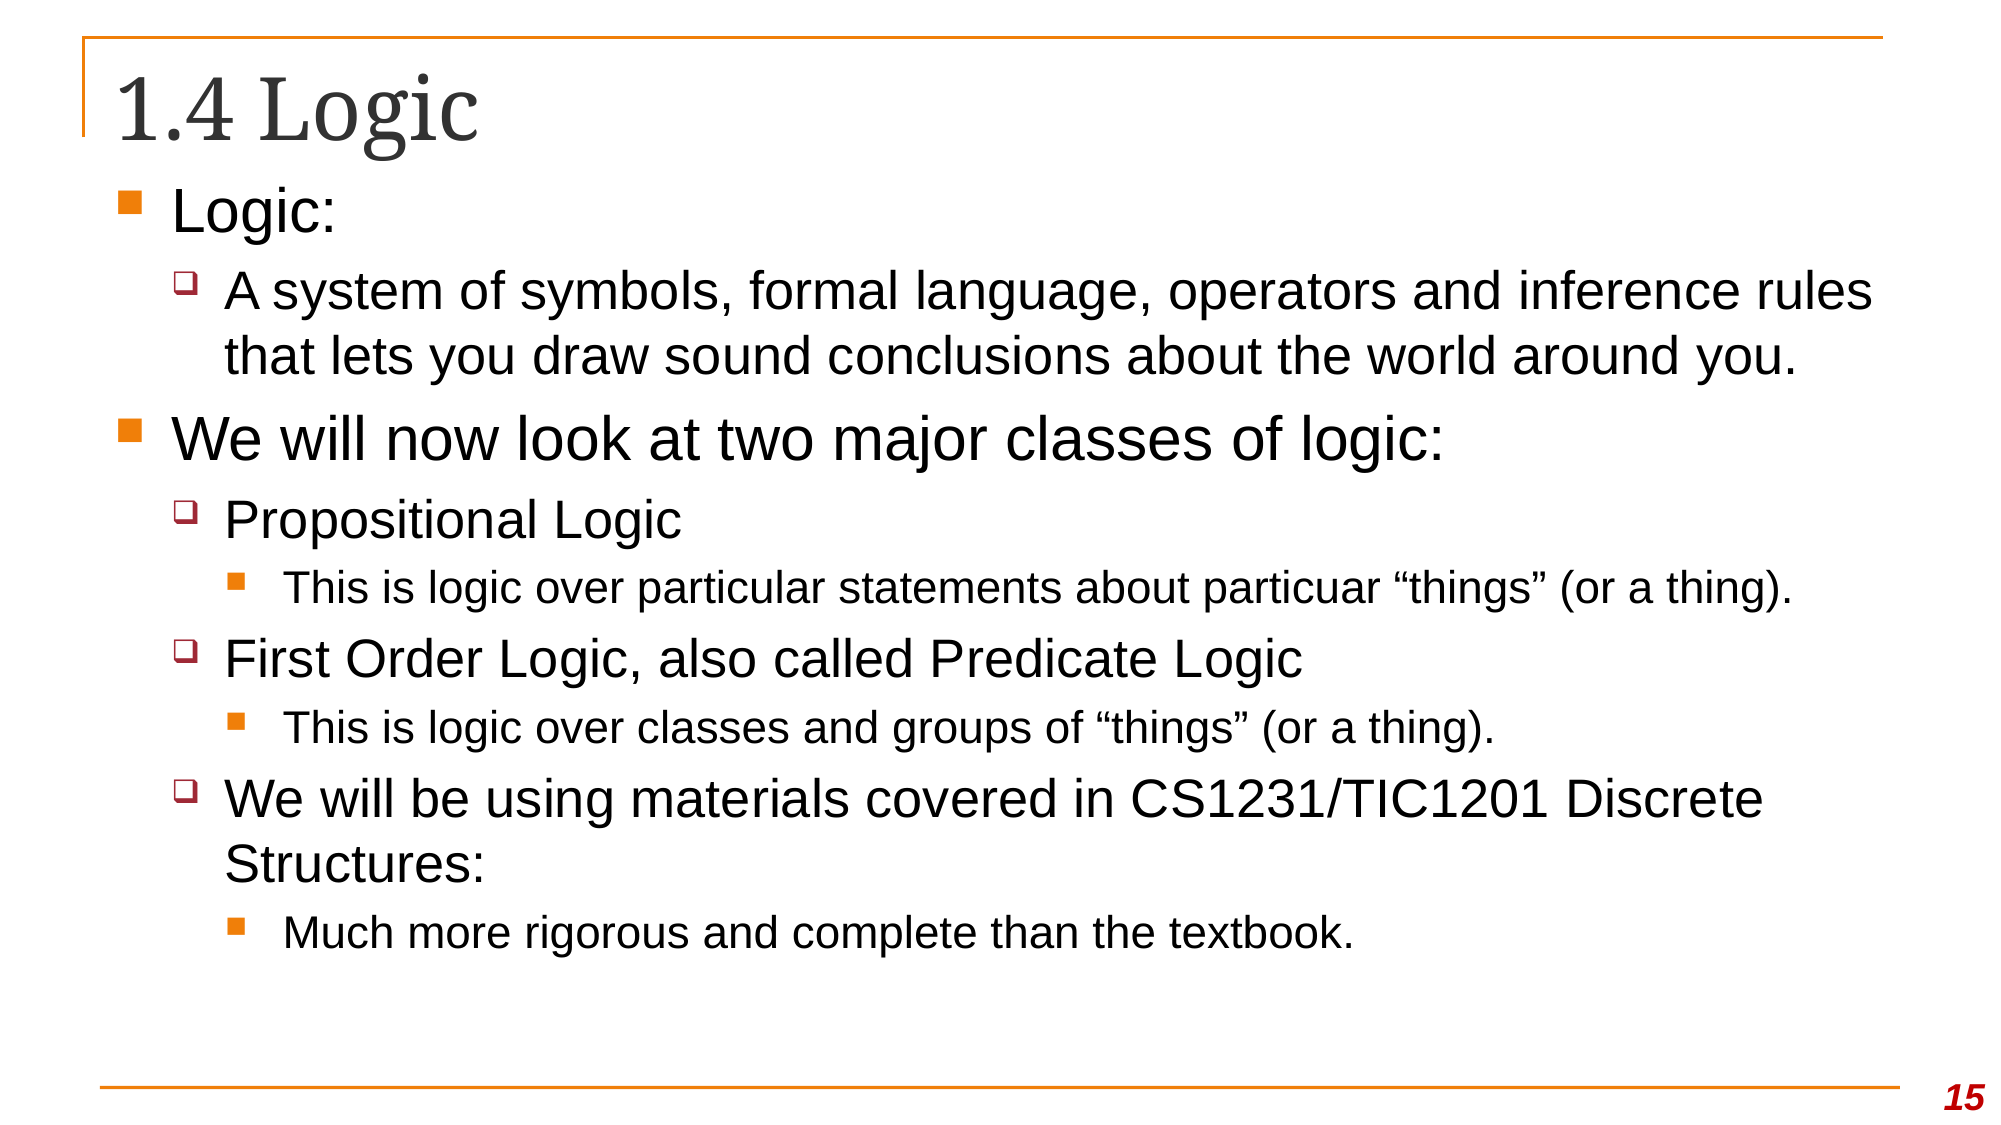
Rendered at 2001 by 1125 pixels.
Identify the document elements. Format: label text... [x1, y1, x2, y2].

title 1.4 Logic [99, 45, 1900, 162]
list Logic: A system of symbols, formal language, operators and inference rules that lets you draw sound conclusions about the world around you. We will now look at two major classes of logic: Propositional Logic This is logic over particular statements about particuar “things” (or a thing). First Order Logic, also called Predicate Logic This is logic over classes and groups of “things” (or a thing). We will be using materials covered in CS1231/TIC1201 Discrete Structures: Much more rigorous and complete than the textbook. [99, 162, 1900, 1063]
slide_number 15 [1883, 1050, 2000, 1125]
